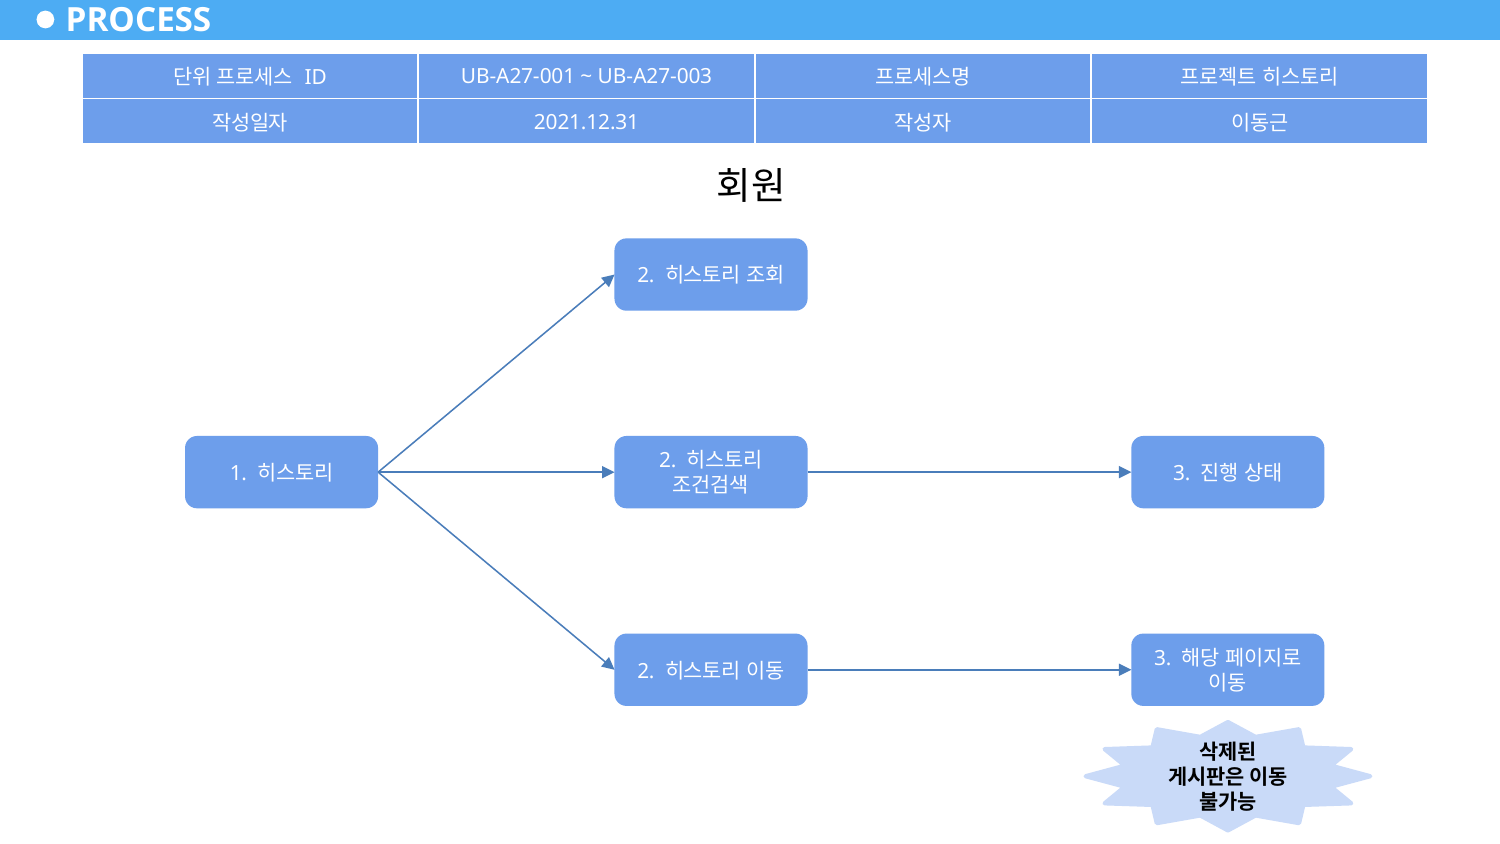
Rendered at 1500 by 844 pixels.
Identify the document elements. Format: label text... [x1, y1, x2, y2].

table_header 프로세스명 [756, 54, 1090, 98]
text_box 3. 진행 상태 [1131, 435, 1325, 509]
text_box 2. 히스토리 조회 [614, 238, 808, 311]
table_cell 작성일자 [83, 99, 417, 143]
table_header 단위 프로세스 ID [83, 54, 417, 98]
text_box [377, 274, 615, 471]
text_box 회원 [596, 154, 907, 215]
table_cell 이동근 [1092, 99, 1427, 143]
table_header UB-A27-001 ~ UB-A27-003 [419, 54, 754, 98]
title PROCESS [52, 0, 236, 43]
text_box 3. 해당 페이지로 이동 [1131, 633, 1325, 706]
table_header 프로젝트 히스토리 [1092, 54, 1427, 98]
text_box 삭제된 게시판은 이동 불가능 [1085, 722, 1371, 831]
table_cell 작성자 [756, 99, 1090, 143]
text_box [377, 473, 615, 671]
text_box 1. 히스토리 [185, 435, 372, 509]
text_box 2. 히스토리 이동 [614, 633, 808, 706]
text_box 2. 히스토리 조건검색 [618, 435, 808, 509]
table_cell 2021.12.31 [419, 99, 754, 143]
